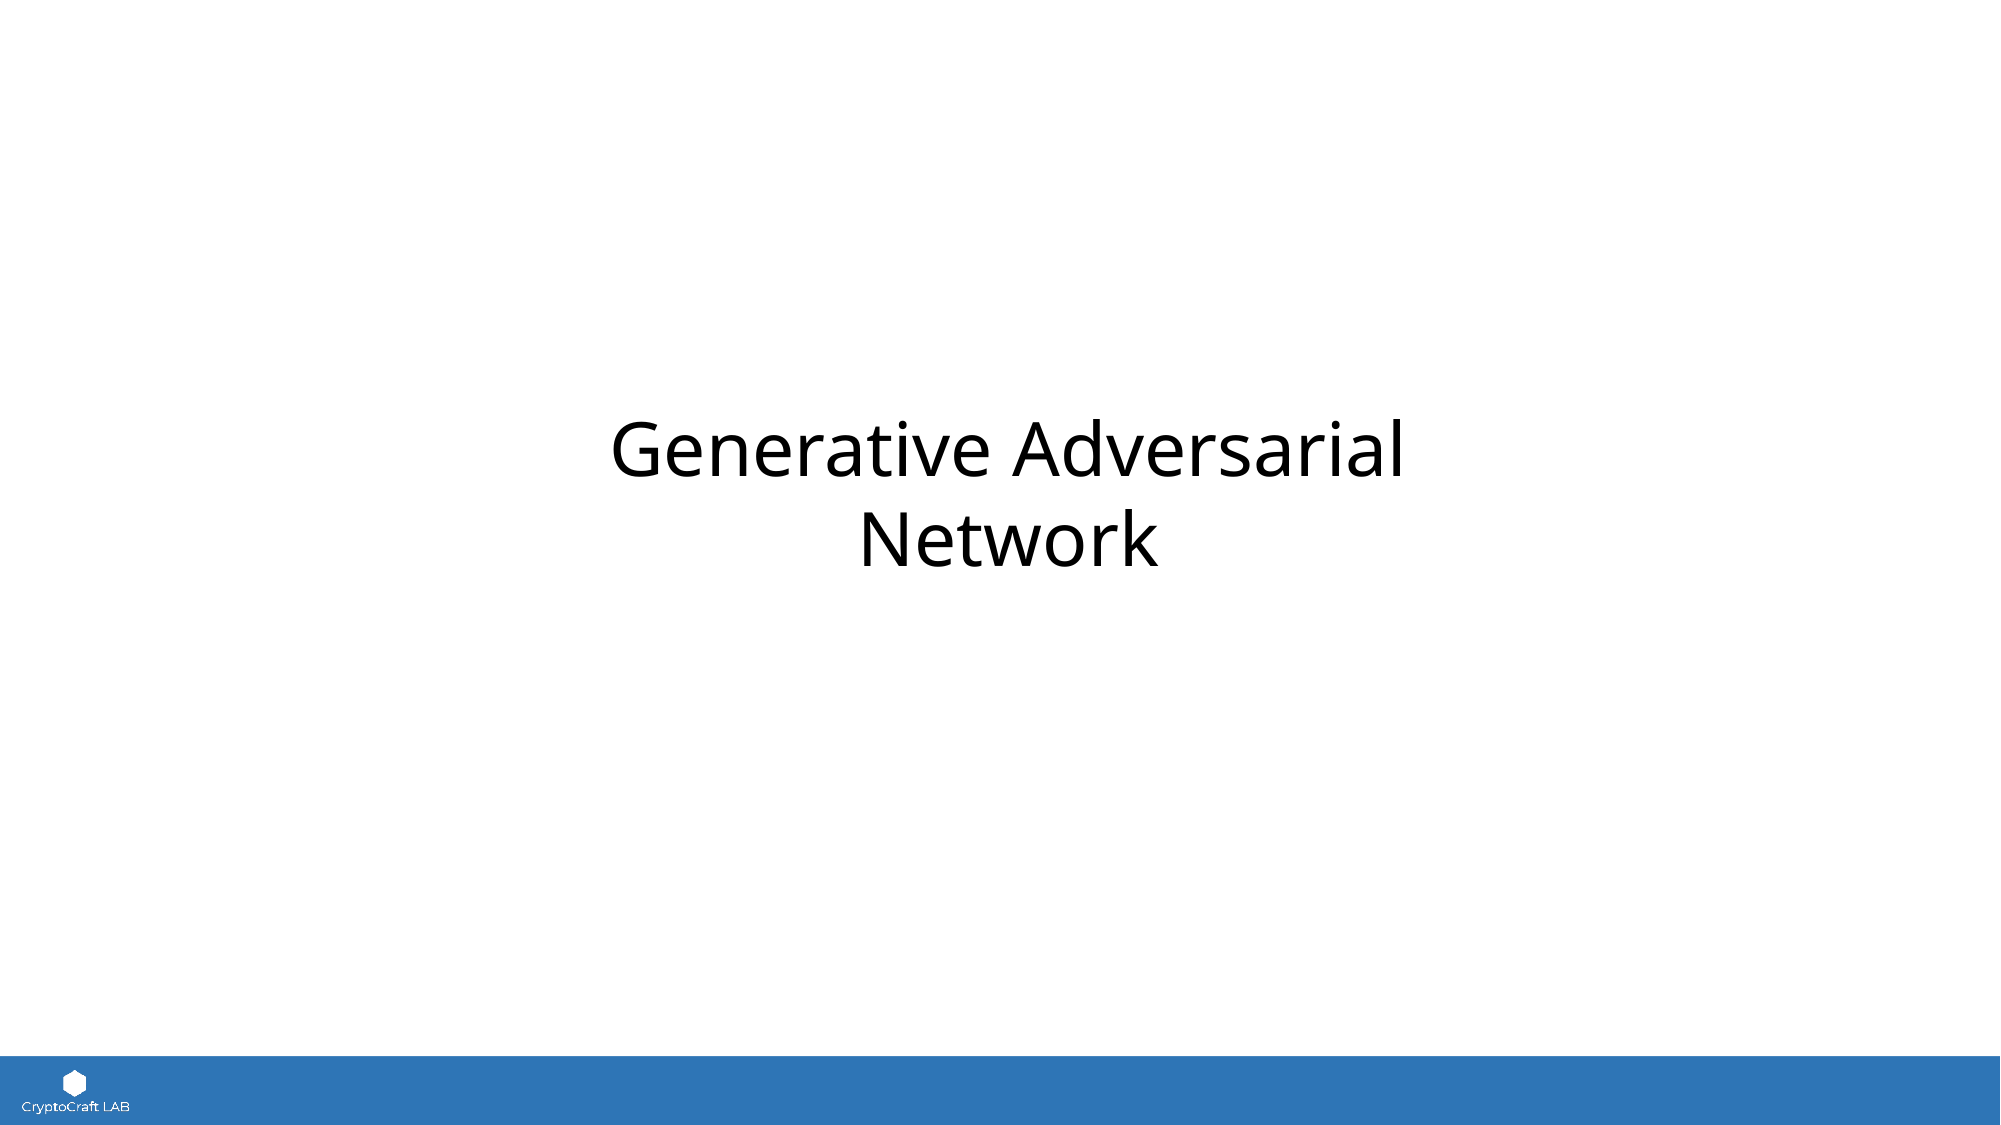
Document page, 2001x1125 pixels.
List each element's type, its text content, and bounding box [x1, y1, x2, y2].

text_box Generative Adversarial Network [546, 353, 1471, 630]
picture [13, 1061, 138, 1123]
